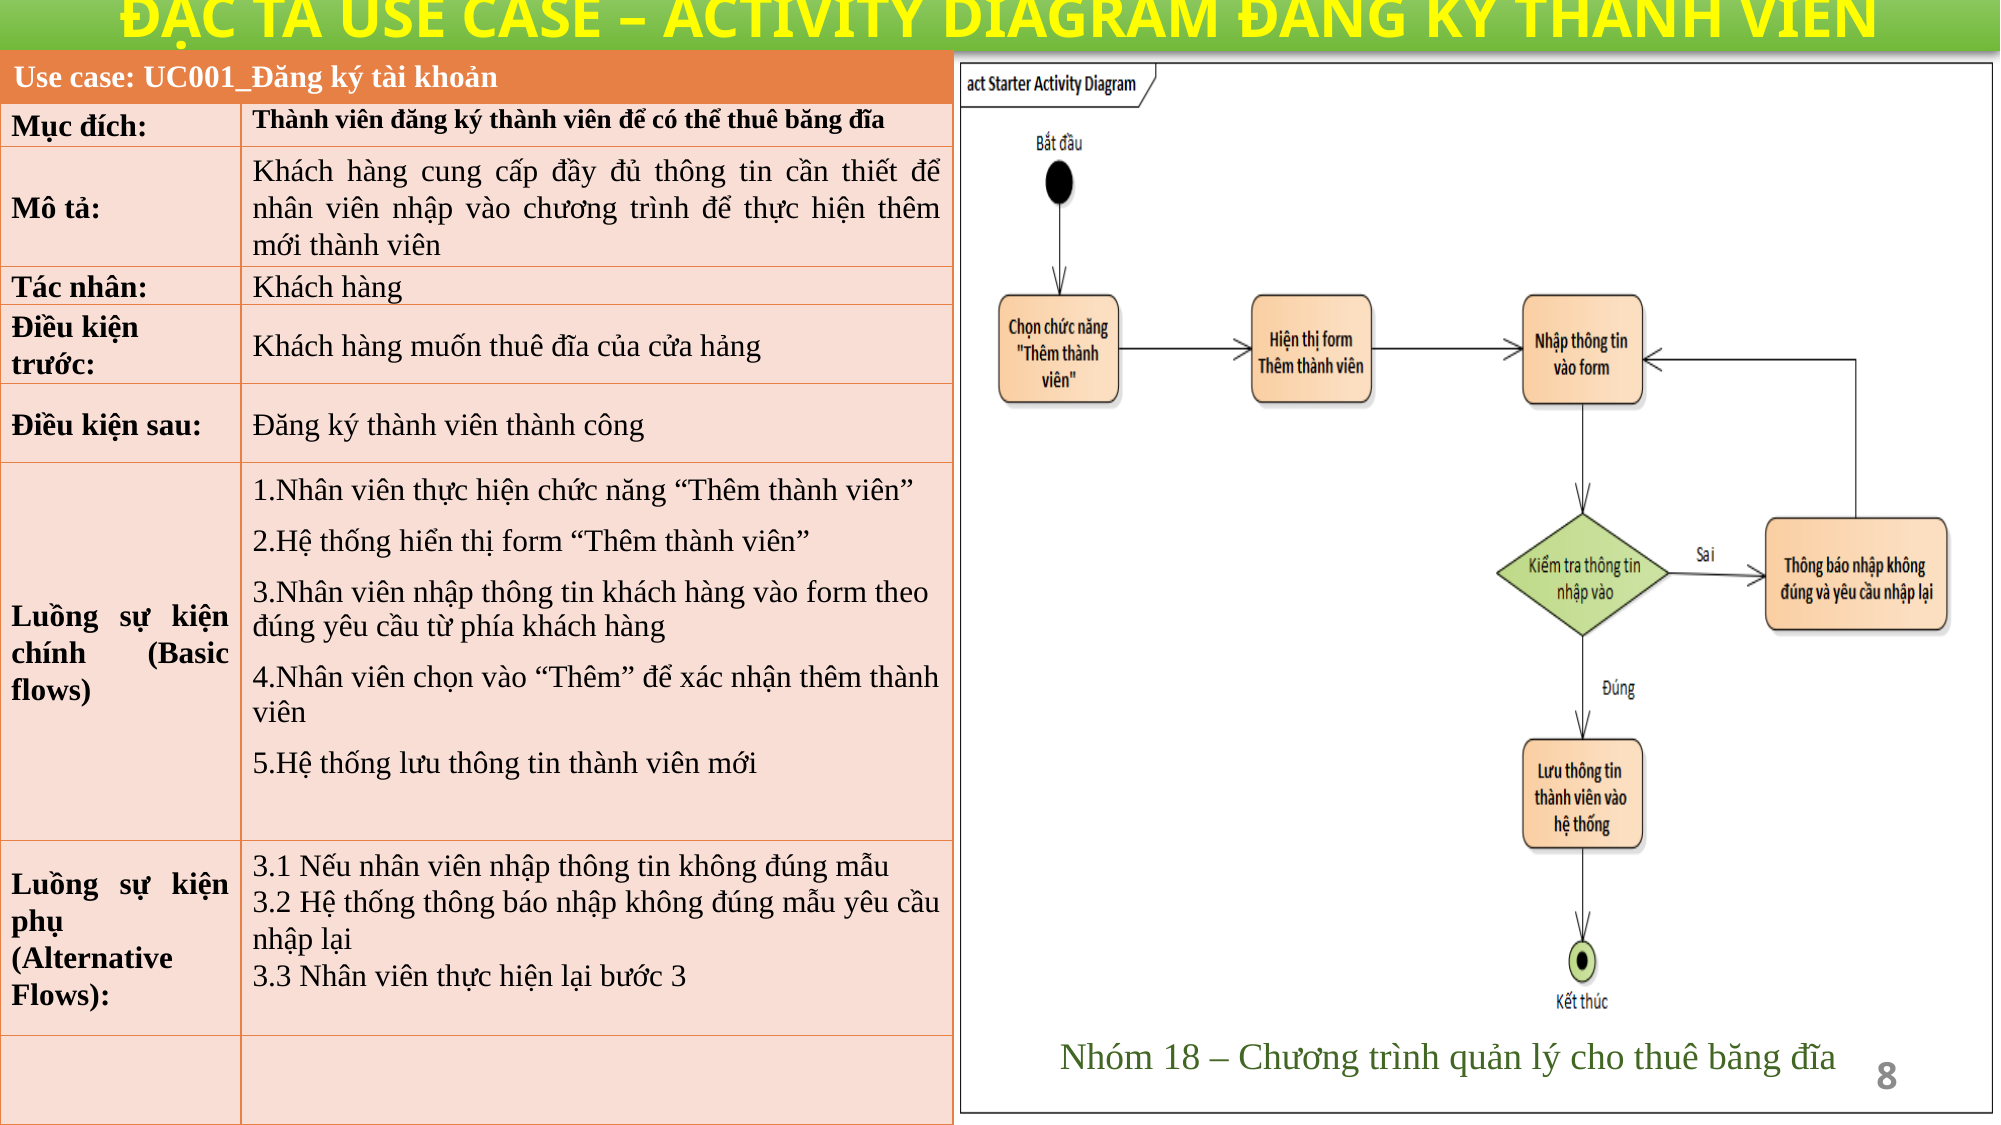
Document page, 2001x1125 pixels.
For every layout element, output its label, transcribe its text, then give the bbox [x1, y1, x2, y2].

table_cell Tác nhân: [1, 267, 240, 304]
table_cell Luồng sự kiện phụ (Alternative Flows): [1, 841, 240, 1035]
table_cell Đăng ký thành viên thành công [242, 384, 952, 462]
table_cell Khách hàng [242, 267, 952, 304]
table_cell Mục đích: [1, 104, 240, 146]
table_cell 3.1 Nếu nhân viên nhập thông tin không đúng mẫu 3.2 Hệ thống thông báo nhập không đúng mẫu yêu cầu nhập lại 3.3 Nhân viên thực hiện lại bước 3 [242, 841, 952, 1035]
table_cell Khách hàng cung cấp đầy đủ thông tin cần thiết để nhân viên nhập vào chương trình để thực hiện thêm mới thành viên [242, 147, 952, 266]
table_cell 1.Nhân viên thực hiện chức năng “Thêm thành viên” 2.Hệ thống hiển thị form “Thêm thành viên” 3.Nhân viên nhập thông tin khách hàng vào form theo đúng yêu cầu từ phía khách hàng 4.Nhân viên chọn vào “Thêm” để xác nhận thêm thành viên 5.Hệ thống lưu thông tin thành viên mới [242, 463, 952, 840]
table_cell Luồng sự kiện chính (Basic flows) [1, 463, 240, 840]
table_cell Khách hàng muốn thuê đĩa của cửa hảng [242, 305, 952, 383]
picture [952, 50, 2000, 1125]
table_cell [242, 1036, 952, 1124]
table_cell Mô tả: [1, 147, 240, 266]
text_box ĐẶC TẢ USE CASE – ACTIVITY DIAGRAM ĐĂNG KÝ THÀNH VIÊN [0, 0, 2000, 50]
table_cell Thành viên đăng ký thành viên để có thể thuê băng đĩa [242, 104, 952, 146]
table_cell [1, 1036, 240, 1124]
table_cell Điều kiện trước: [1, 305, 240, 383]
table_cell Điều kiện sau: [1, 384, 240, 462]
table_header Use case: UC001_Đăng ký tài khoản [1, 52, 952, 102]
